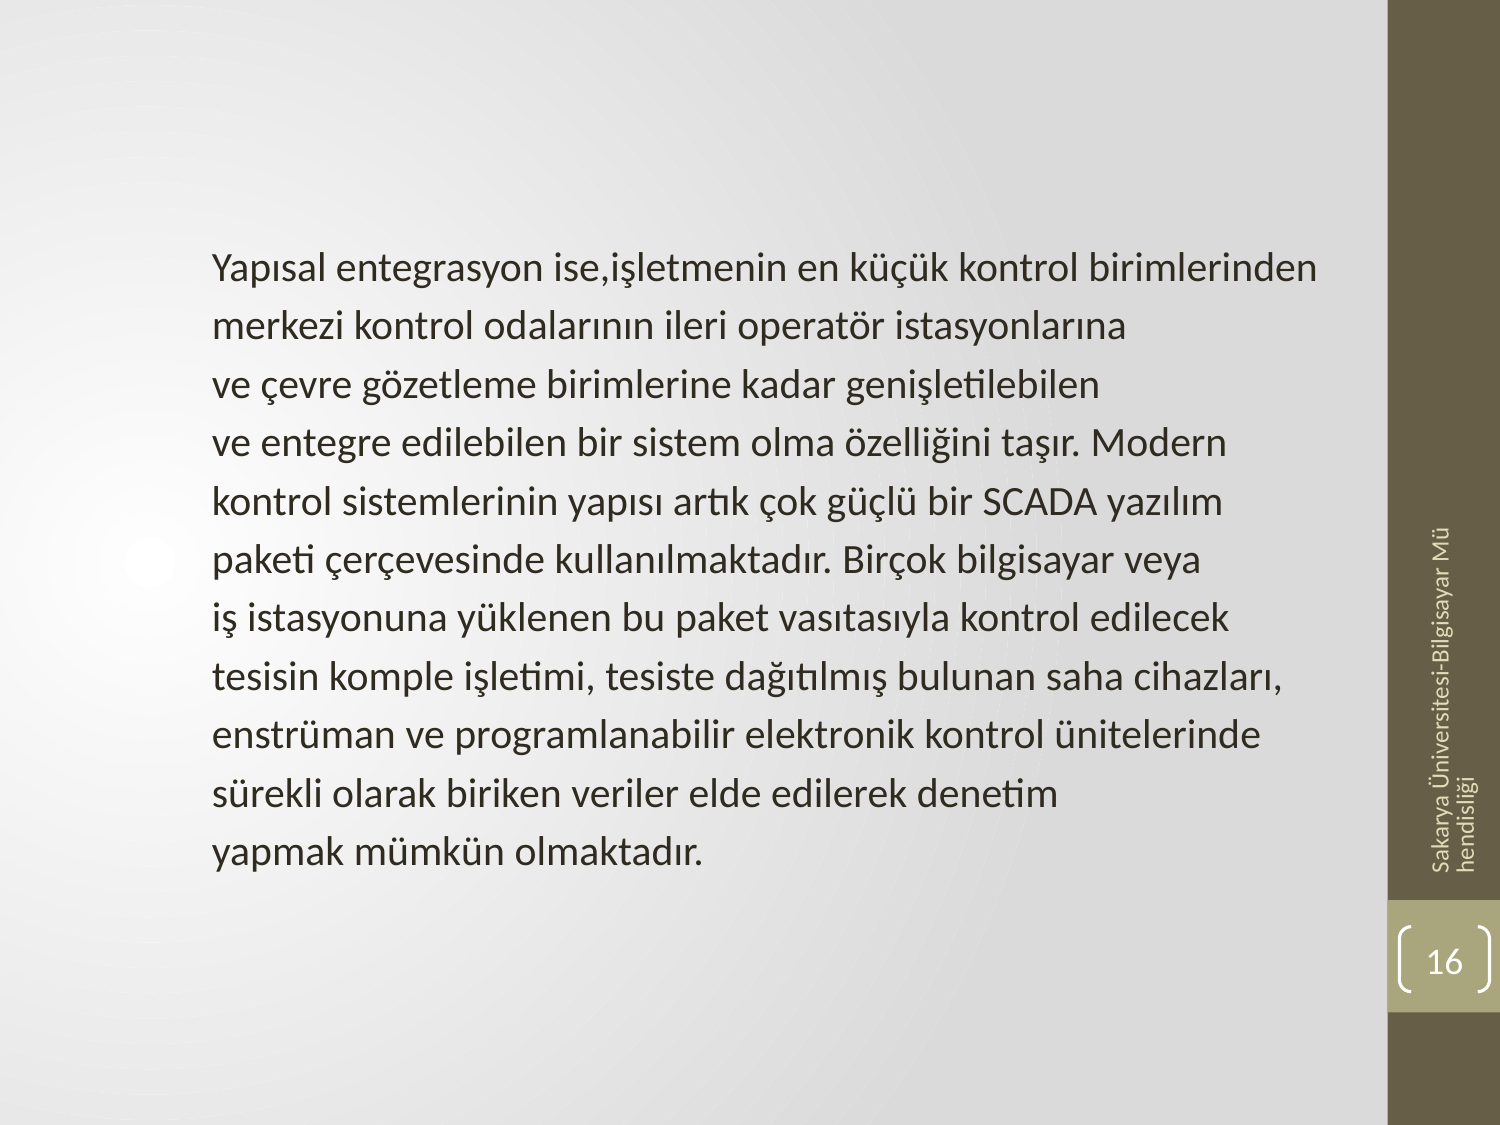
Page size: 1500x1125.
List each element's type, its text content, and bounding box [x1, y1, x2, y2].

list Yapısal entegrasyon ise,işletmenin en küçük kontrol birimlerinden merkezi kontrol odalarının ileri operatör istasyonlarına ve çevre gözetleme birimlerine kadar genişletilebilen ve entegre edilebilen bir sistem olma özelliğini taşır. Modern kontrol sistemlerinin yapısı artık çok güçlü bir SCADA yazılım paketi çerçevesinde kullanılmaktadır. Birçok bilgisayar veya iş istasyonuna yüklenen bu paket vasıtasıyla kontrol edilecek tesisin komple işletimi, tesiste dağıtılmış bulunan saha cihazları, enstrüman ve programlanabilir elektronik kontrol ünitelerinde sürekli olarak biriken veriler elde edilerek denetim yapmak mümkün olmaktadır. [75, 46, 1425, 1067]
footer Sakarya Üniversitesi-Bilgisayar Mühendisliği [1408, 500, 1469, 889]
slide_number 16 [1397, 925, 1492, 994]
